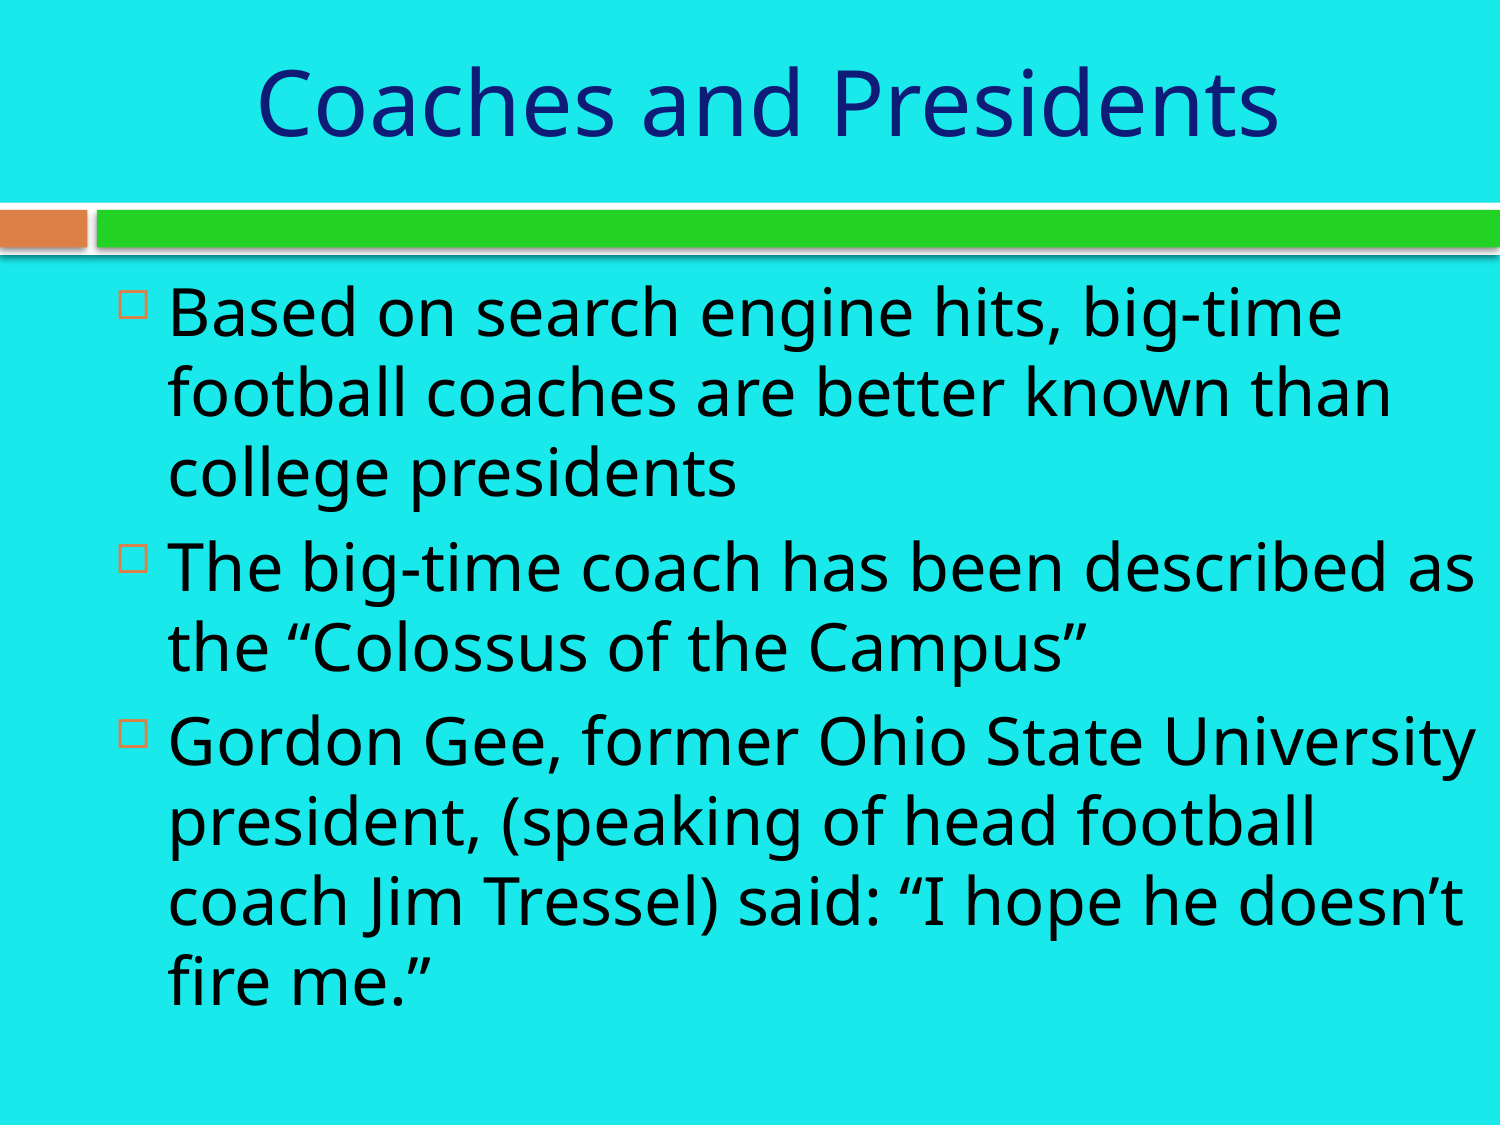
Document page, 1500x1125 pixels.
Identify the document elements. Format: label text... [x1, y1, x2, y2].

list Based on search engine hits, big-time football coaches are better known than college presidents The big-time coach has been described as the “Colossus of the Campus” Gordon Gee, former Ohio State University president, (speaking of head football coach Jim Tressel) said: “I hope he doesn’t fire me.” [100, 262, 1500, 1088]
title Coaches and Presidents [100, 0, 1439, 201]
